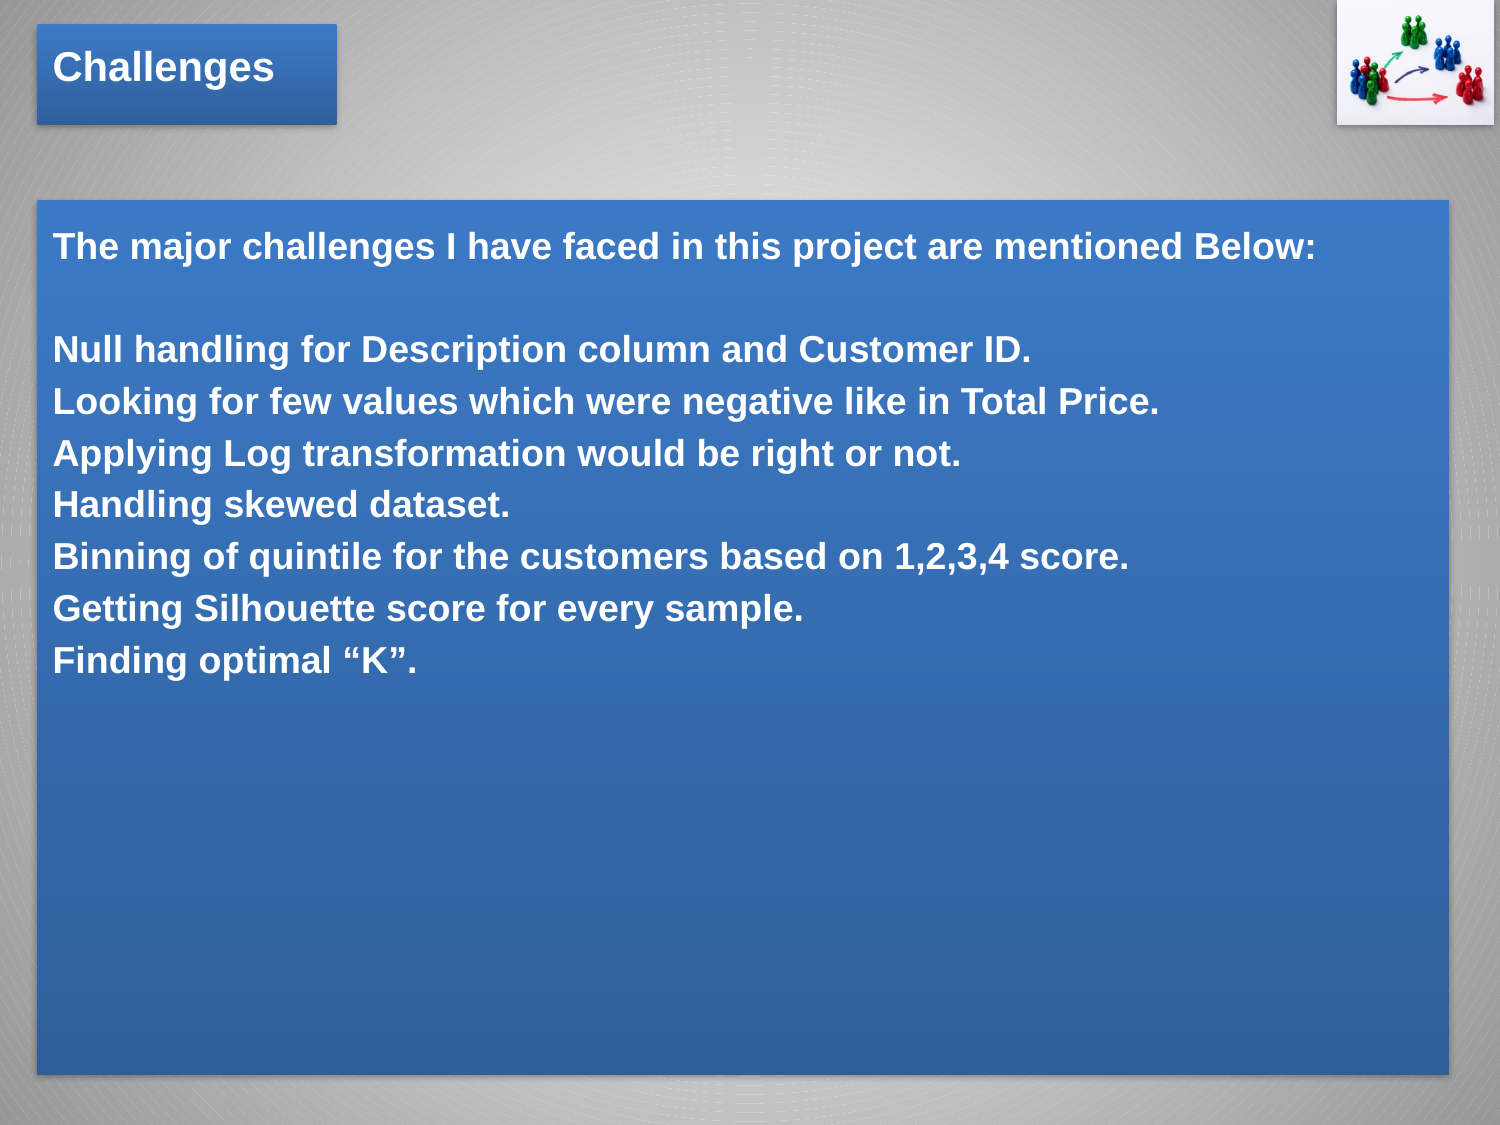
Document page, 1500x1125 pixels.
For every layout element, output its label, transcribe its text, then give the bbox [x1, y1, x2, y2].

picture [1337, 0, 1495, 126]
title Challenges [37, 24, 337, 125]
list The major challenges I have faced in this project are mentioned Below: Null handling for Description column and Customer ID. Looking for few values which were negative like in Total Price. Applying Log transformation would be right or not. Handling skewed dataset. Binning of quintile for the customers based on 1,2,3,4 score. Getting Silhouette score for every sample. Finding optimal “K”. [37, 200, 1449, 1075]
